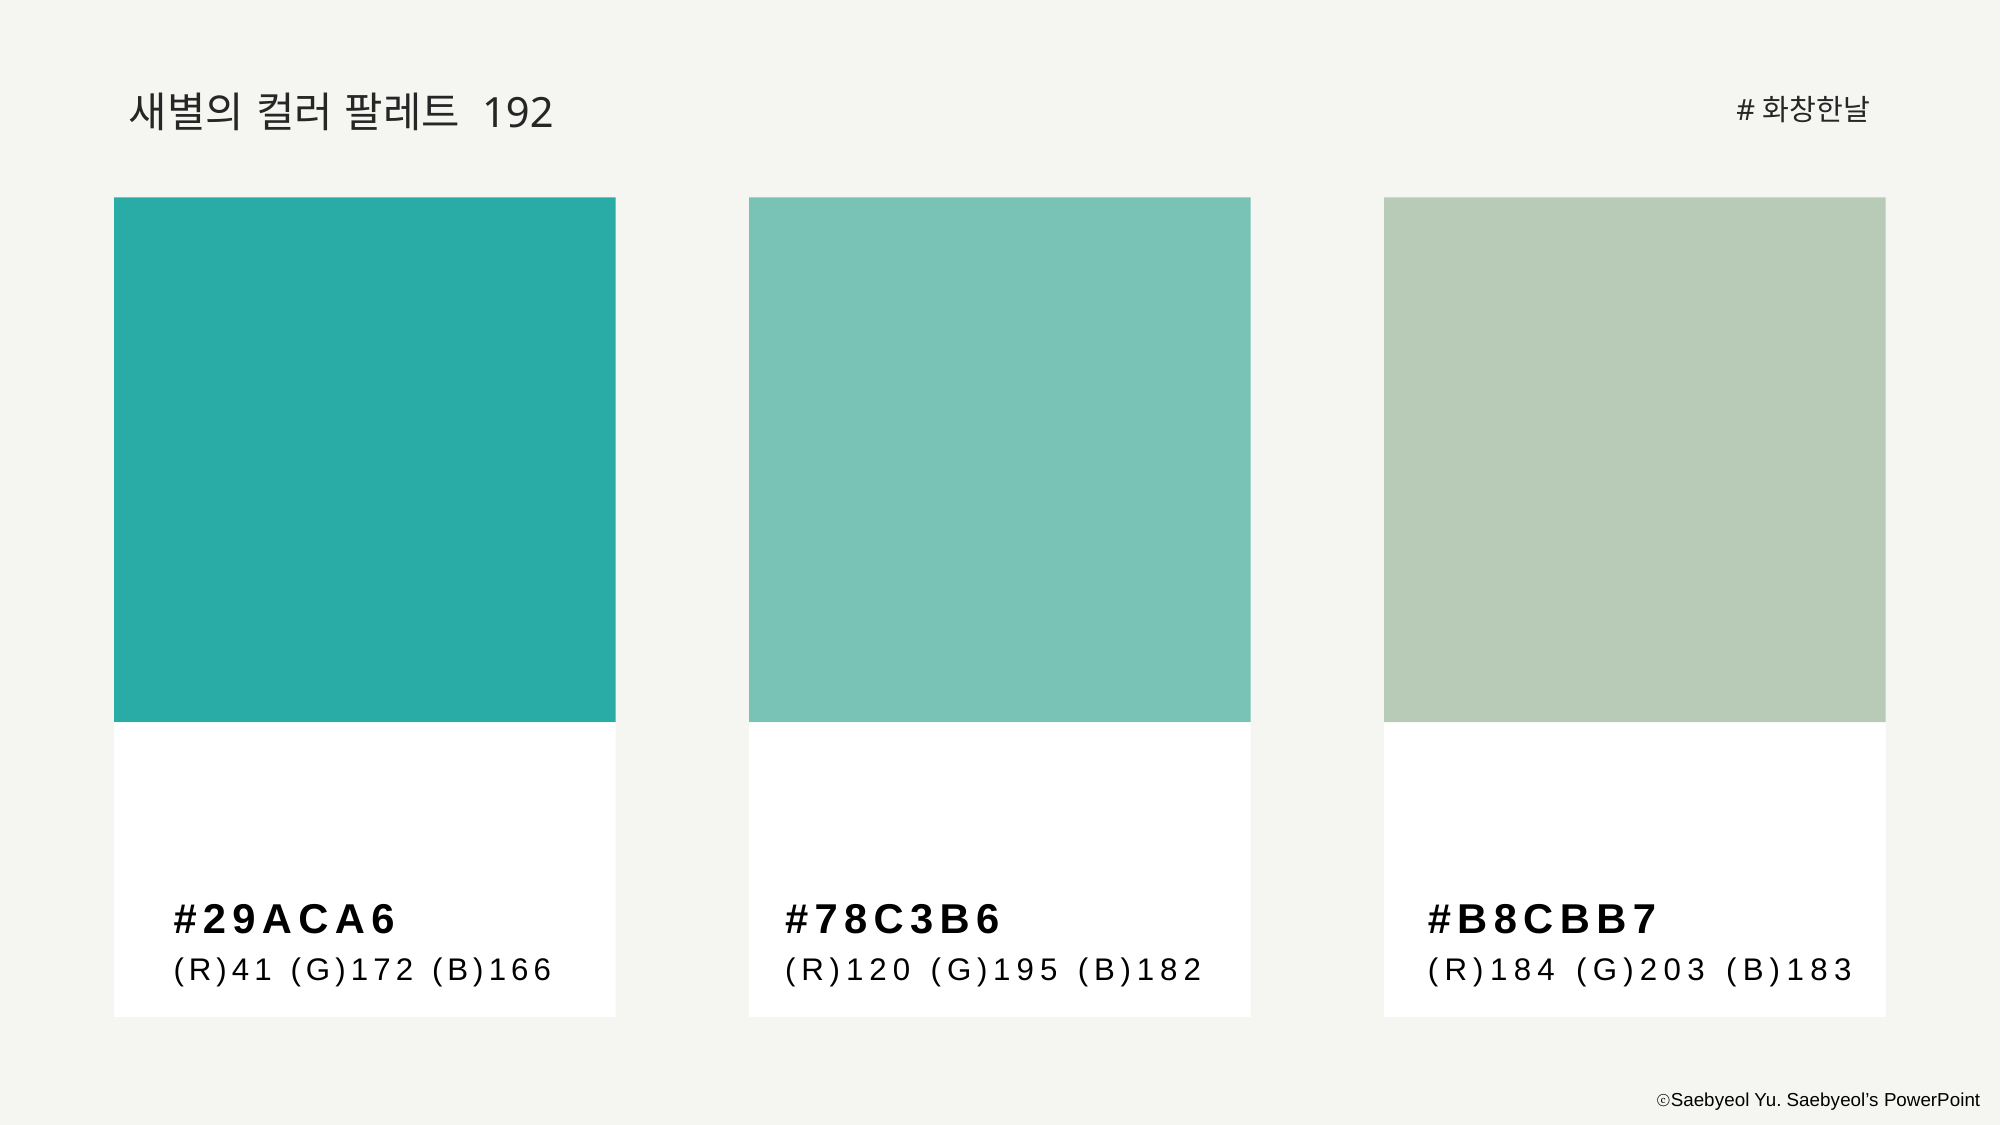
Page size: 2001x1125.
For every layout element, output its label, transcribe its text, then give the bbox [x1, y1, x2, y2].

text_box [113, 196, 617, 721]
text_box #78C3B6 (R)120 (G)195 (B)182 [770, 874, 1268, 994]
text_box [748, 196, 1252, 721]
text_box #29ACA6 (R)41 (G)172 (B)166 [158, 874, 567, 994]
text_box [1383, 721, 1887, 1018]
text_box [748, 721, 1252, 1018]
text_box [113, 721, 617, 1018]
text_box [1383, 196, 1887, 721]
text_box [114, 78, 1886, 145]
text_box #B8CBB7 (R)184 (G)203 (B)183 [1413, 874, 1868, 994]
